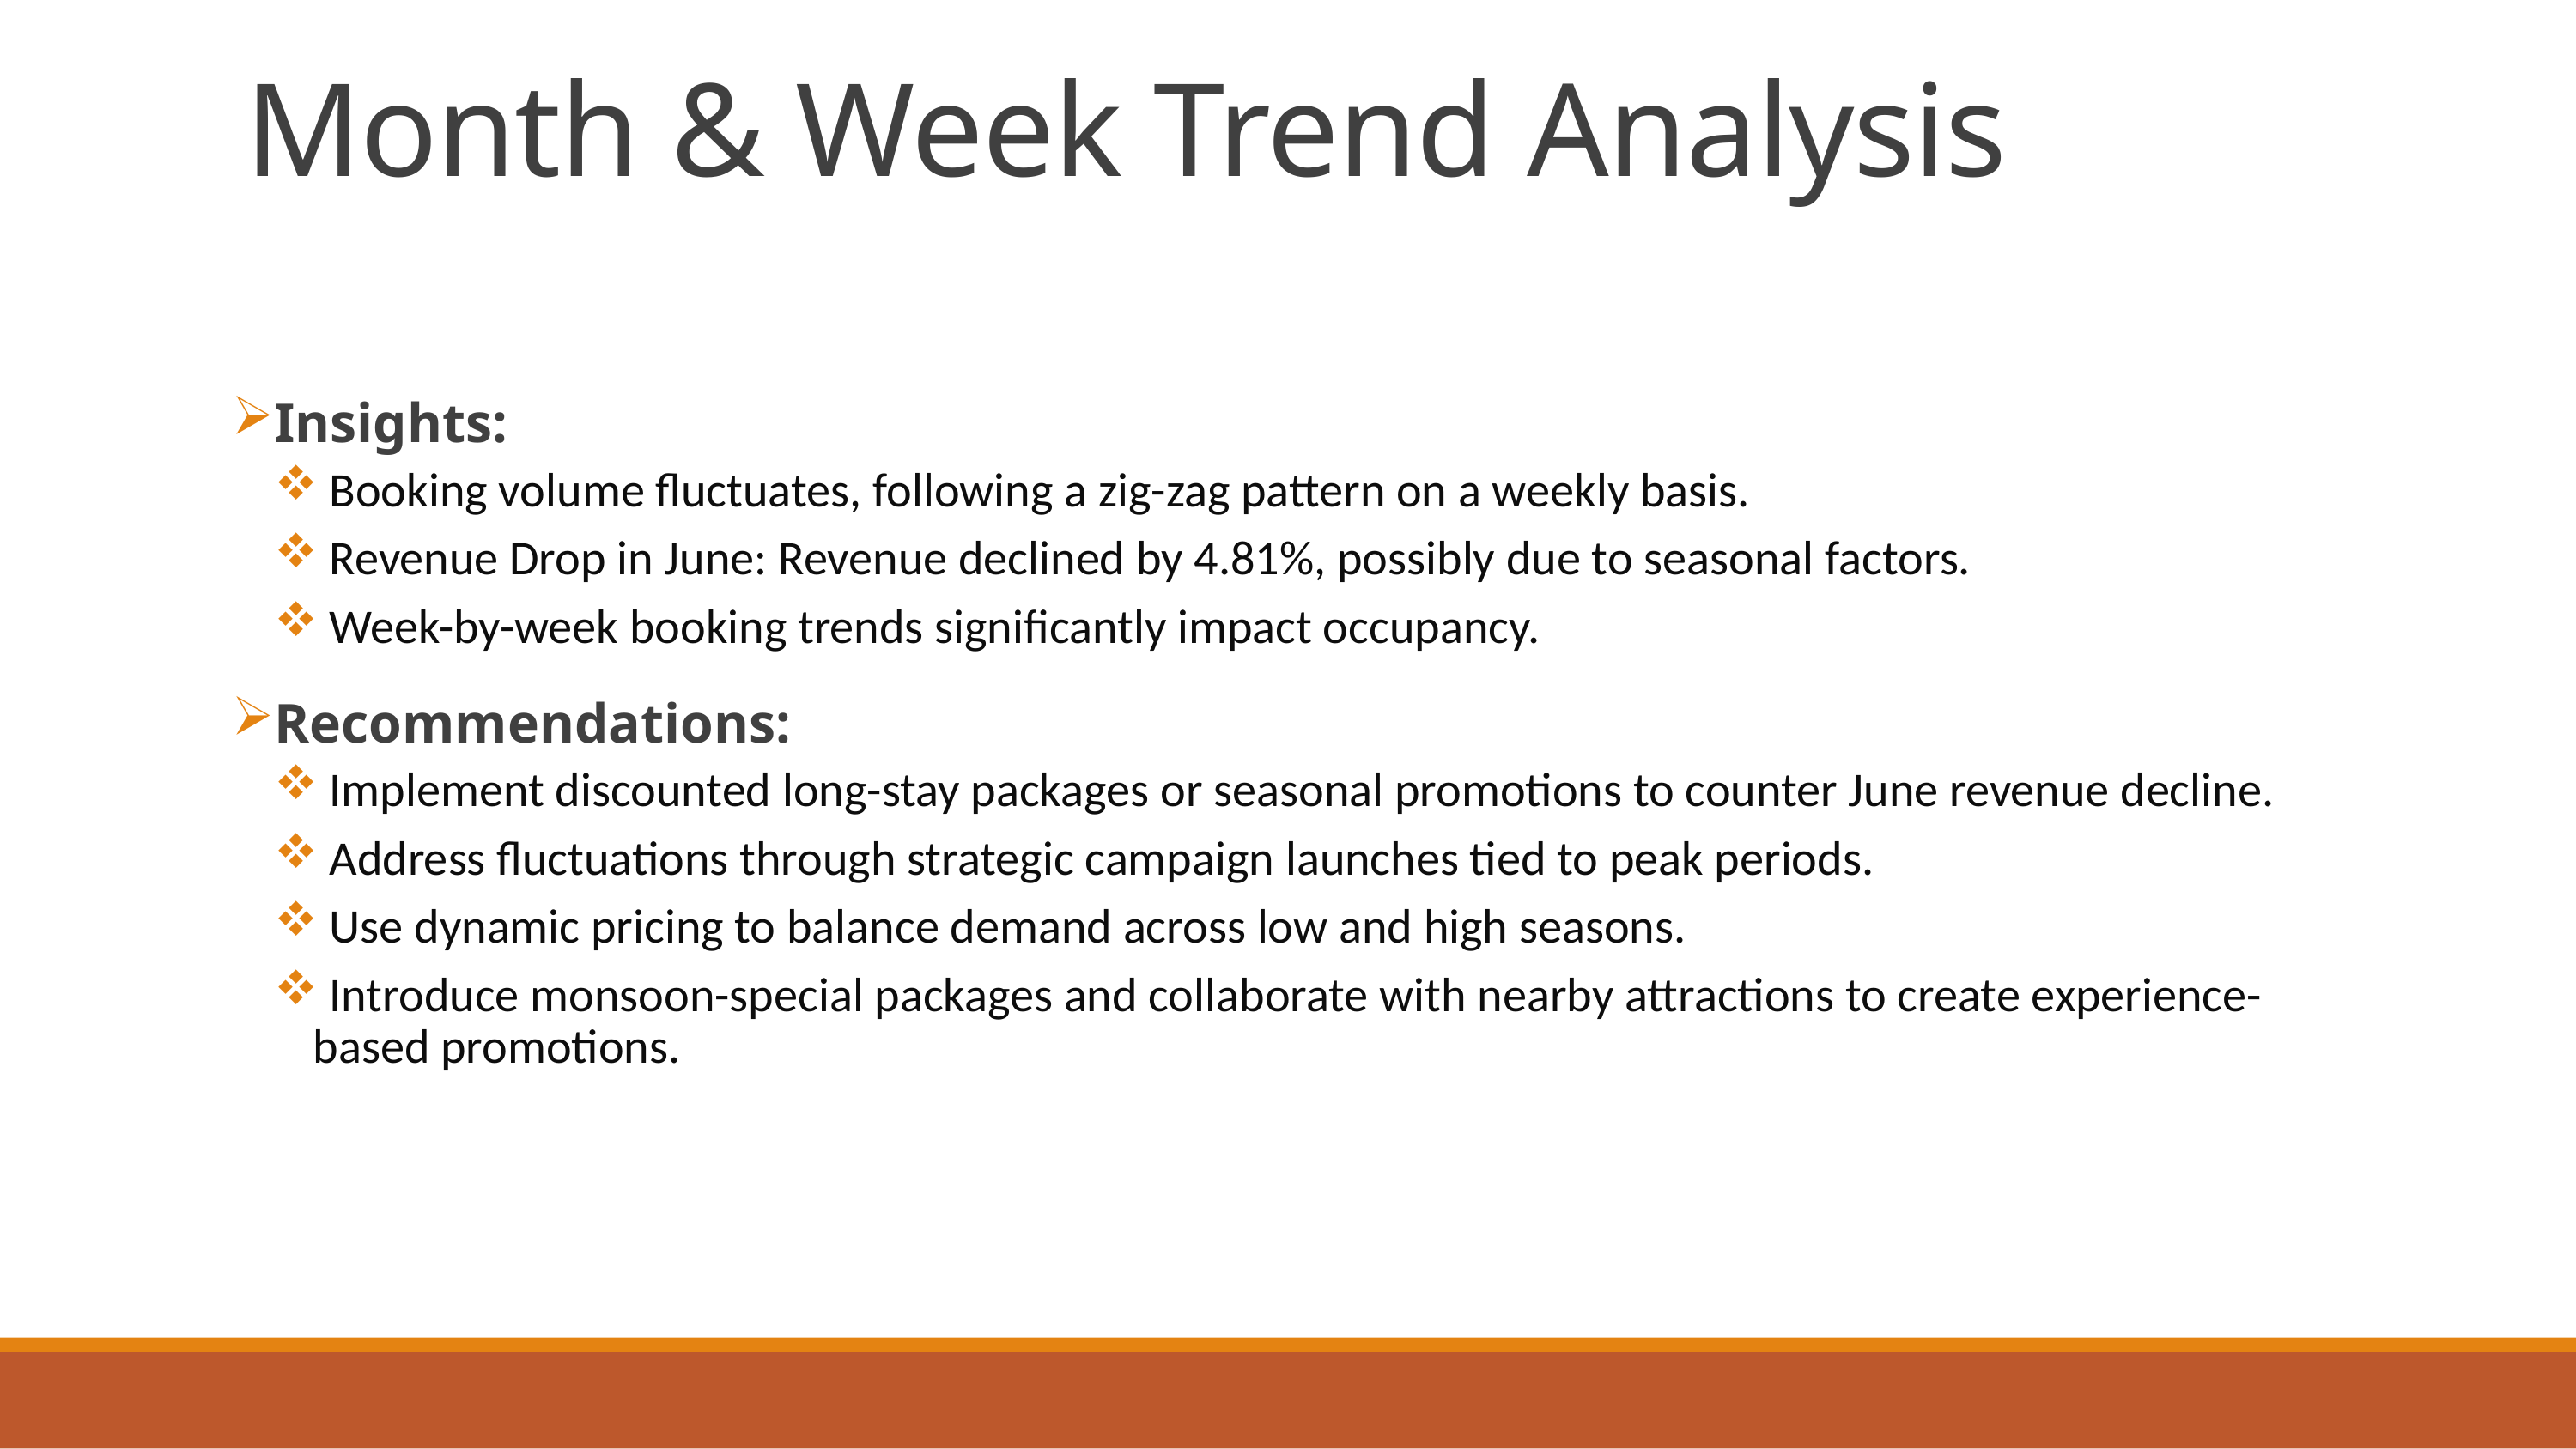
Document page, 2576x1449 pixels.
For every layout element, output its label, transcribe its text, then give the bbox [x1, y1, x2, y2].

list Insights: Booking volume fluctuates, following a zig-zag pattern on a weekly basis. Revenue Drop in June: Revenue declined by 4.81%, possibly due to seasonal factors. Week-by-week booking trends significantly impact occupancy. Recommendations: Implement discounted long-stay packages or seasonal promotions to counter June revenue decline. Address fluctuations through strategic campaign launches tied to peak periods. Use dynamic pricing to balance demand across low and high seasons. Introduce monsoon-special packages and collaborate with nearby attractions to create experience-based promotions. [232, 390, 2357, 1240]
title Month & Week Trend Analysis [232, 60, 2357, 209]
